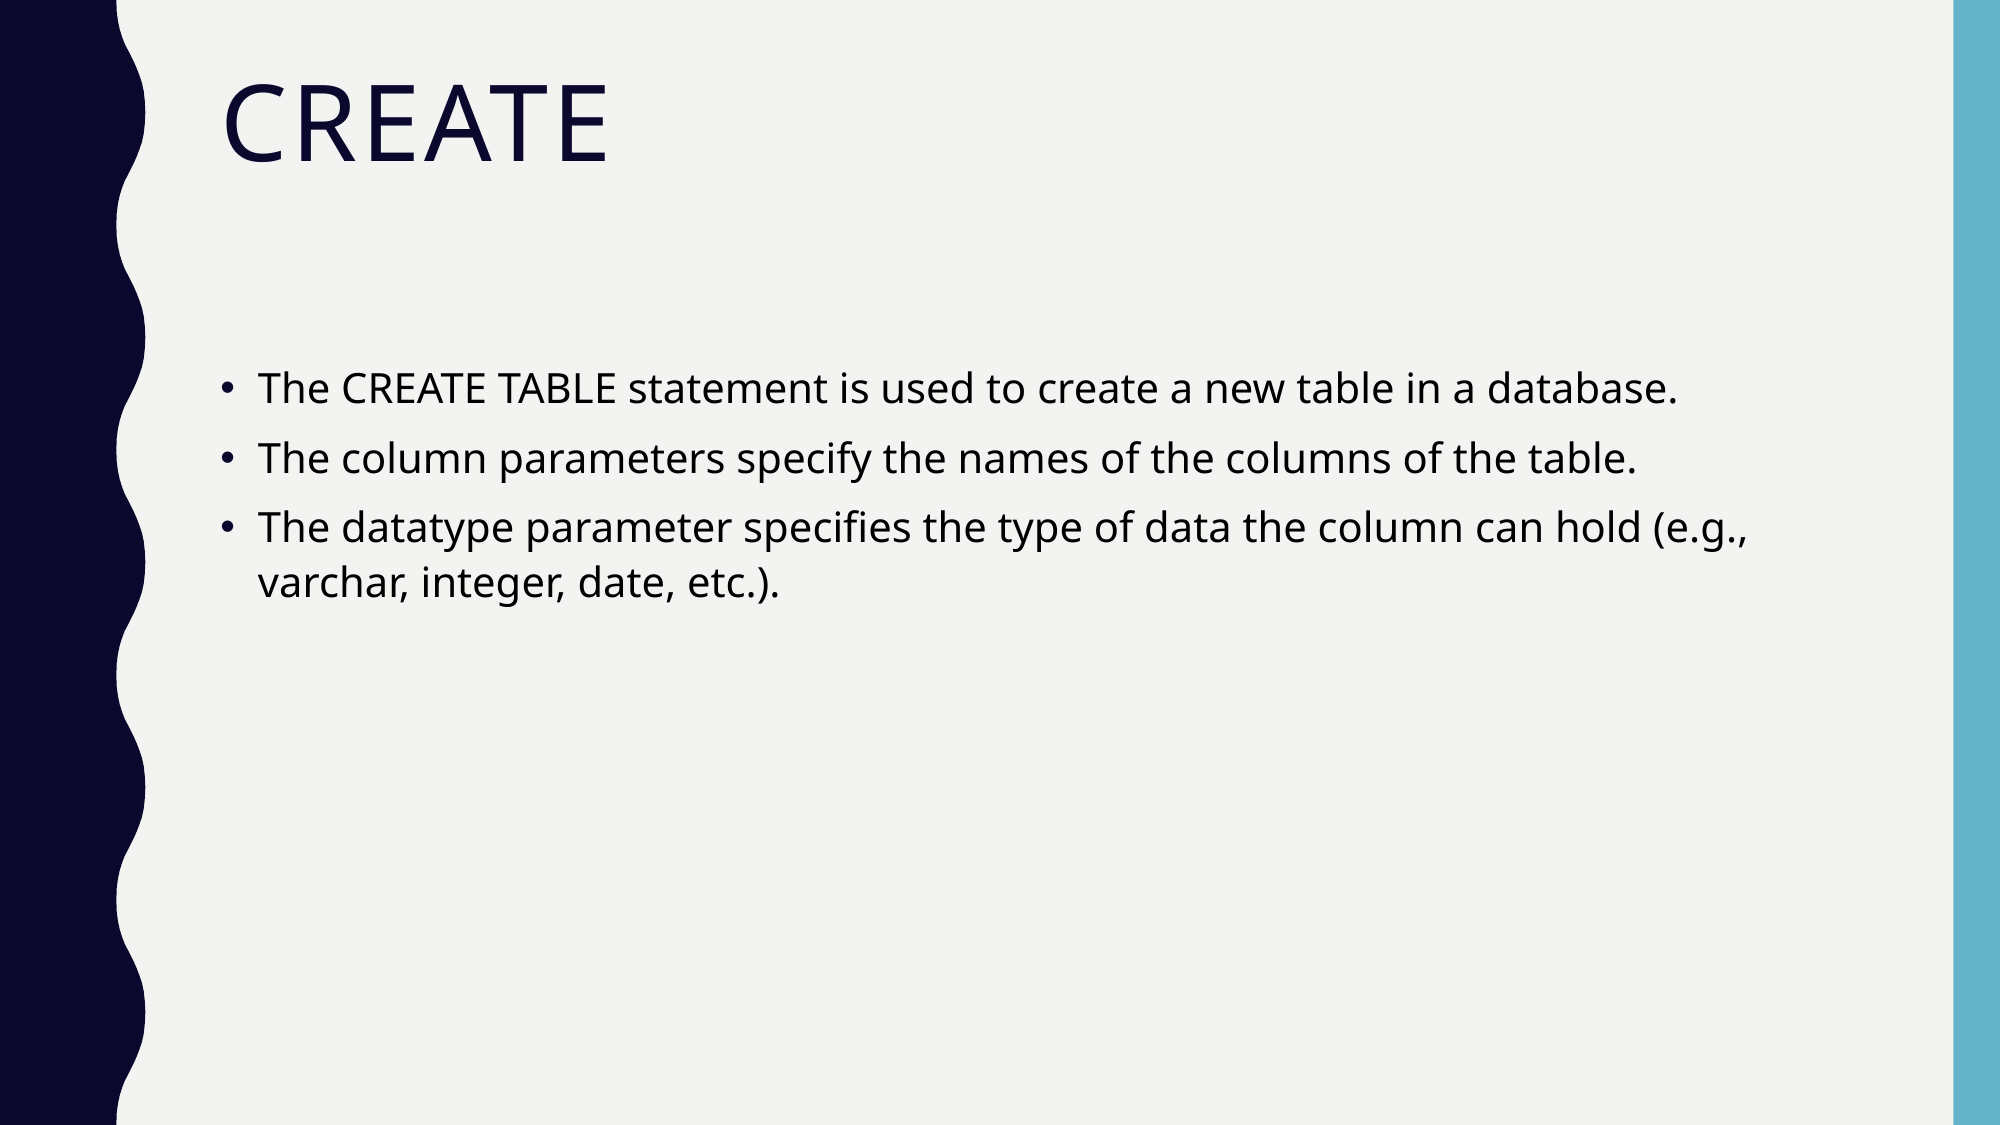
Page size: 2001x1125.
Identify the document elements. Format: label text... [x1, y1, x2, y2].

title Create [205, 62, 1875, 308]
list The CREATE TABLE statement is used to create a new table in a database. The column parameters specify the names of the columns of the table. The datatype parameter specifies the type of data the column can hold (e.g., varchar, integer, date, etc.). [205, 349, 1875, 940]
